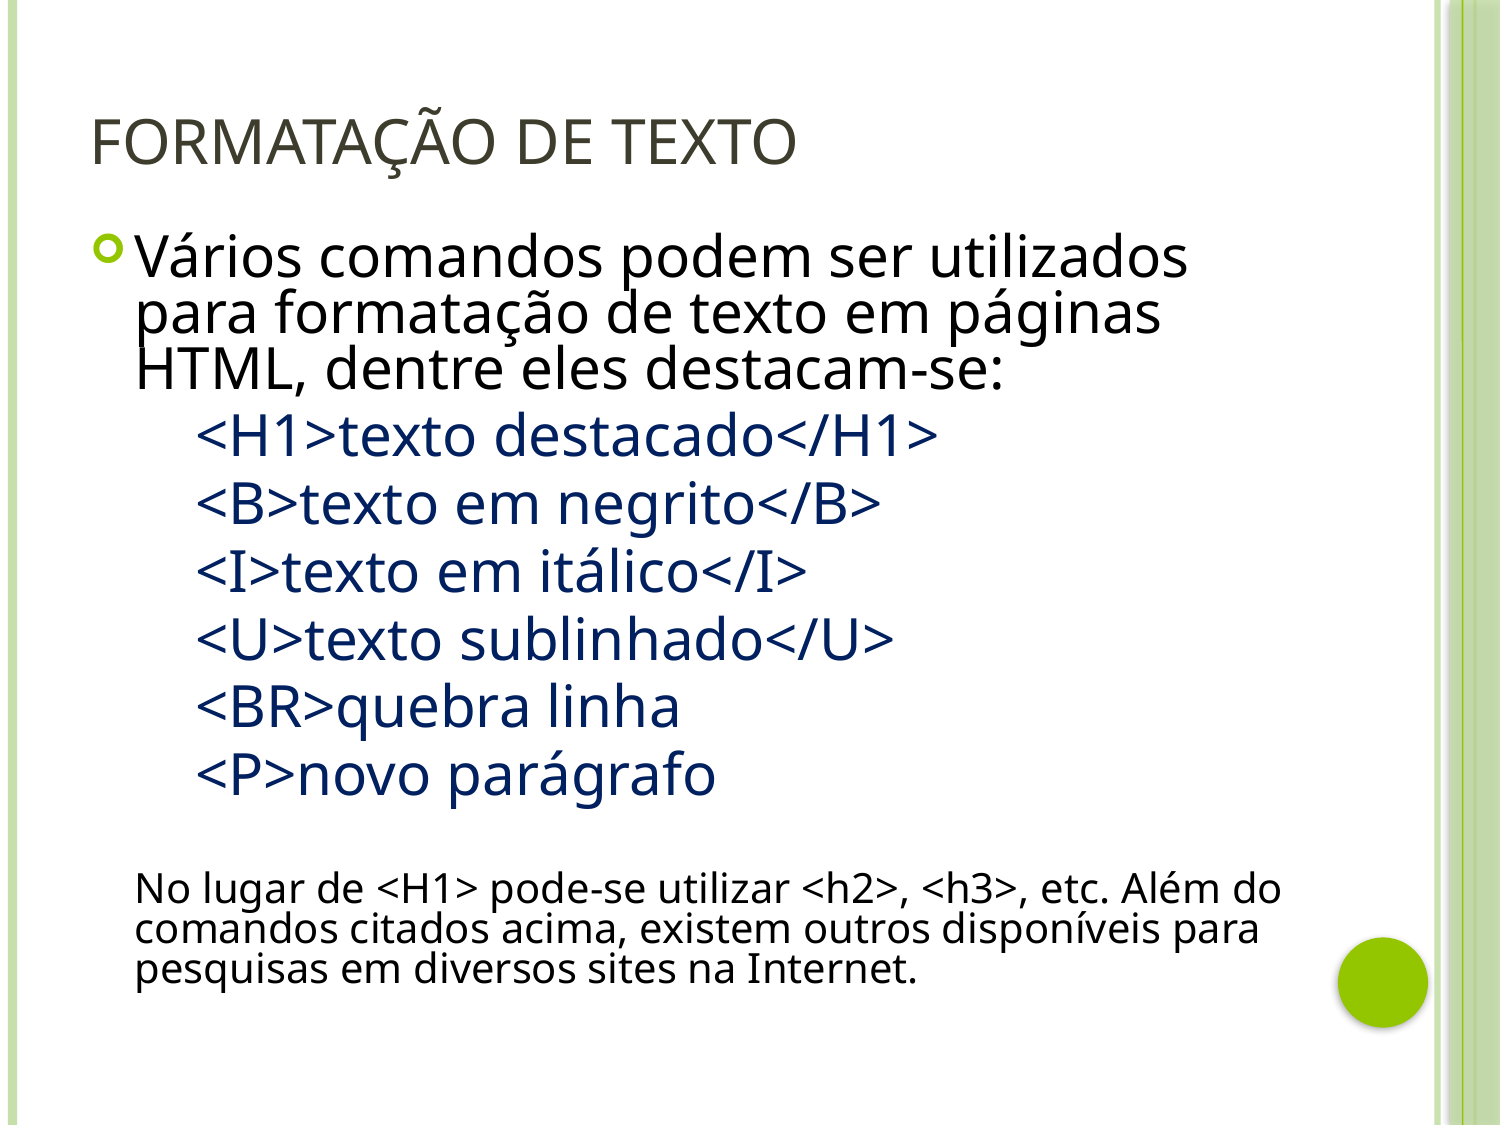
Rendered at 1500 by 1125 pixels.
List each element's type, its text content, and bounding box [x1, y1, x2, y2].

list Vários comandos podem ser utilizados para formatação de texto em páginas HTML, dentre eles destacam-se: <H1>texto destacado</H1> <B>texto em negrito</B> <I>texto em itálico</I> <U>texto sublinhado</U> <BR>quebra linha <P>novo parágrafo No lugar de <H1> pode-se utilizar <h2>, <h3>, etc. Além do comandos citados acima, existem outros disponíveis para pesquisas em diversos sites na Internet. [75, 224, 1341, 1088]
title FORMATAÇÃO DE TEXTO [75, 45, 1300, 185]
